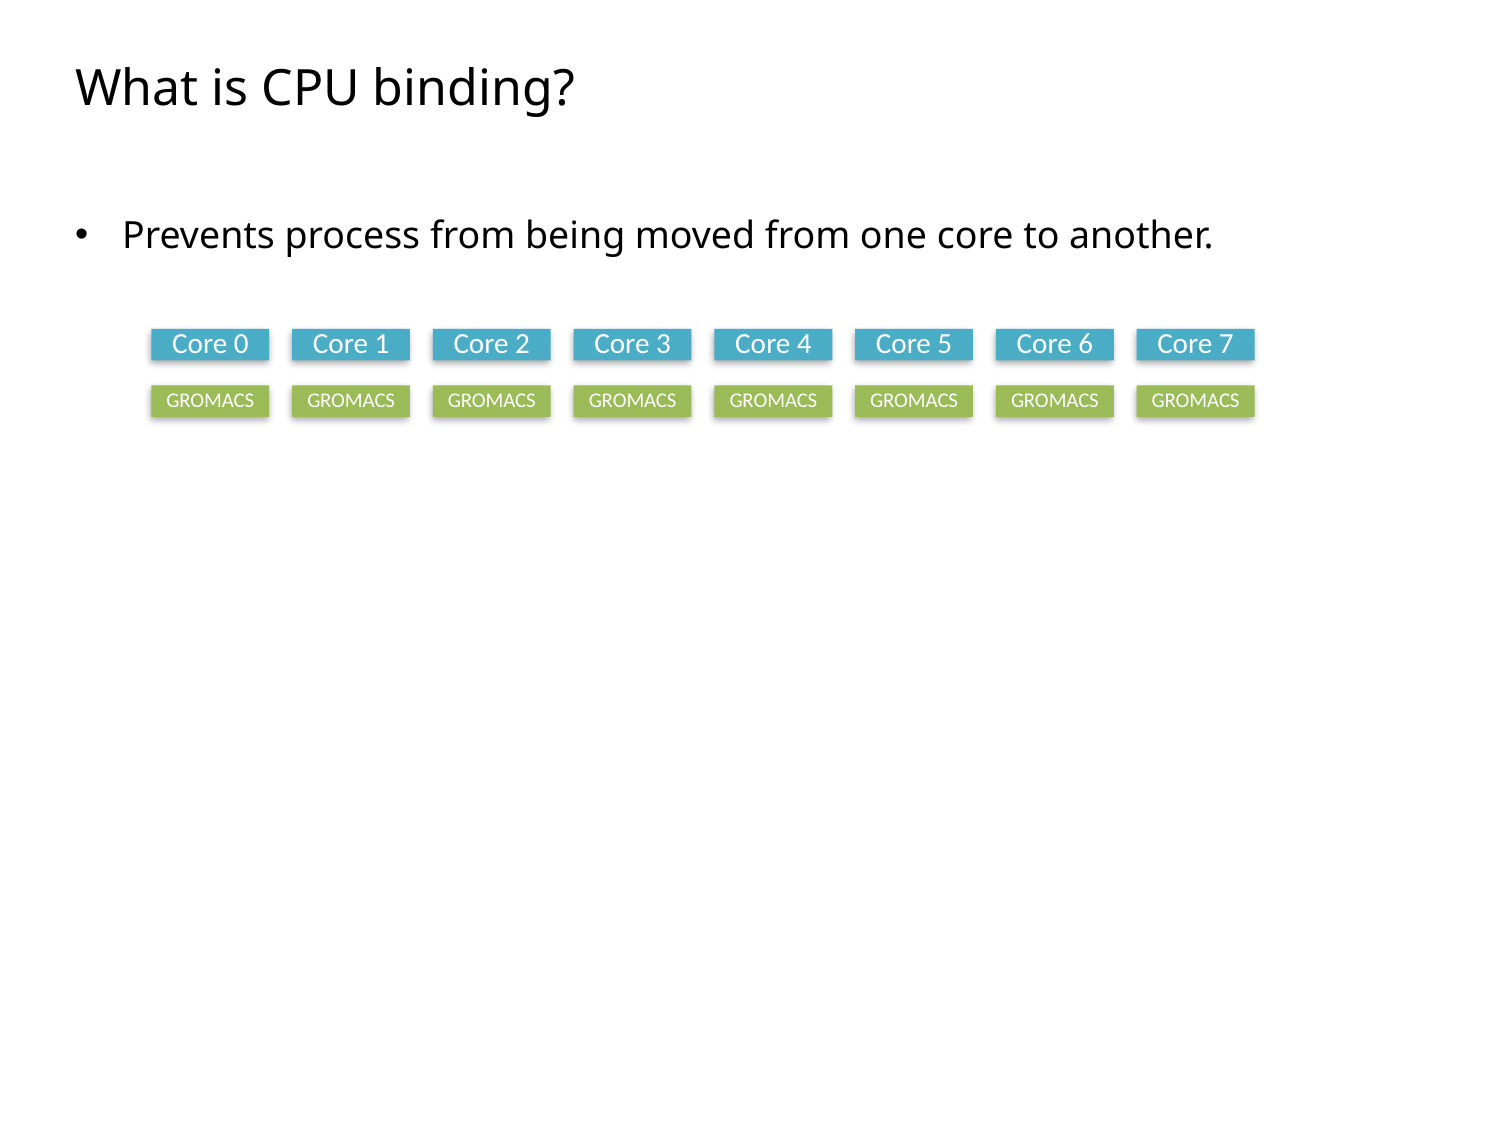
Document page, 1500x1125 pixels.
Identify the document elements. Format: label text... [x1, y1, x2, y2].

text_box GROMACS [151, 385, 270, 418]
title What is CPU binding? [60, 47, 1453, 132]
text_box GROMACS [432, 385, 552, 418]
text_box Core 7 [1136, 328, 1255, 361]
text_box Core 6 [995, 328, 1115, 361]
text_box GROMACS [854, 385, 974, 418]
text_box Core 3 [573, 328, 692, 361]
text_box GROMACS [291, 385, 411, 418]
text_box GROMACS [714, 385, 833, 418]
text_box GROMACS [995, 385, 1115, 418]
text_box Prevents process from being moved from one core to another. [60, 204, 1388, 264]
text_box Core 2 [432, 328, 552, 361]
text_box GROMACS [1136, 385, 1255, 418]
text_box Core 4 [714, 328, 833, 361]
text_box Core 5 [854, 328, 974, 361]
text_box GROMACS [573, 385, 692, 418]
text_box Core 1 [291, 328, 411, 361]
text_box Core 0 [151, 328, 270, 361]
